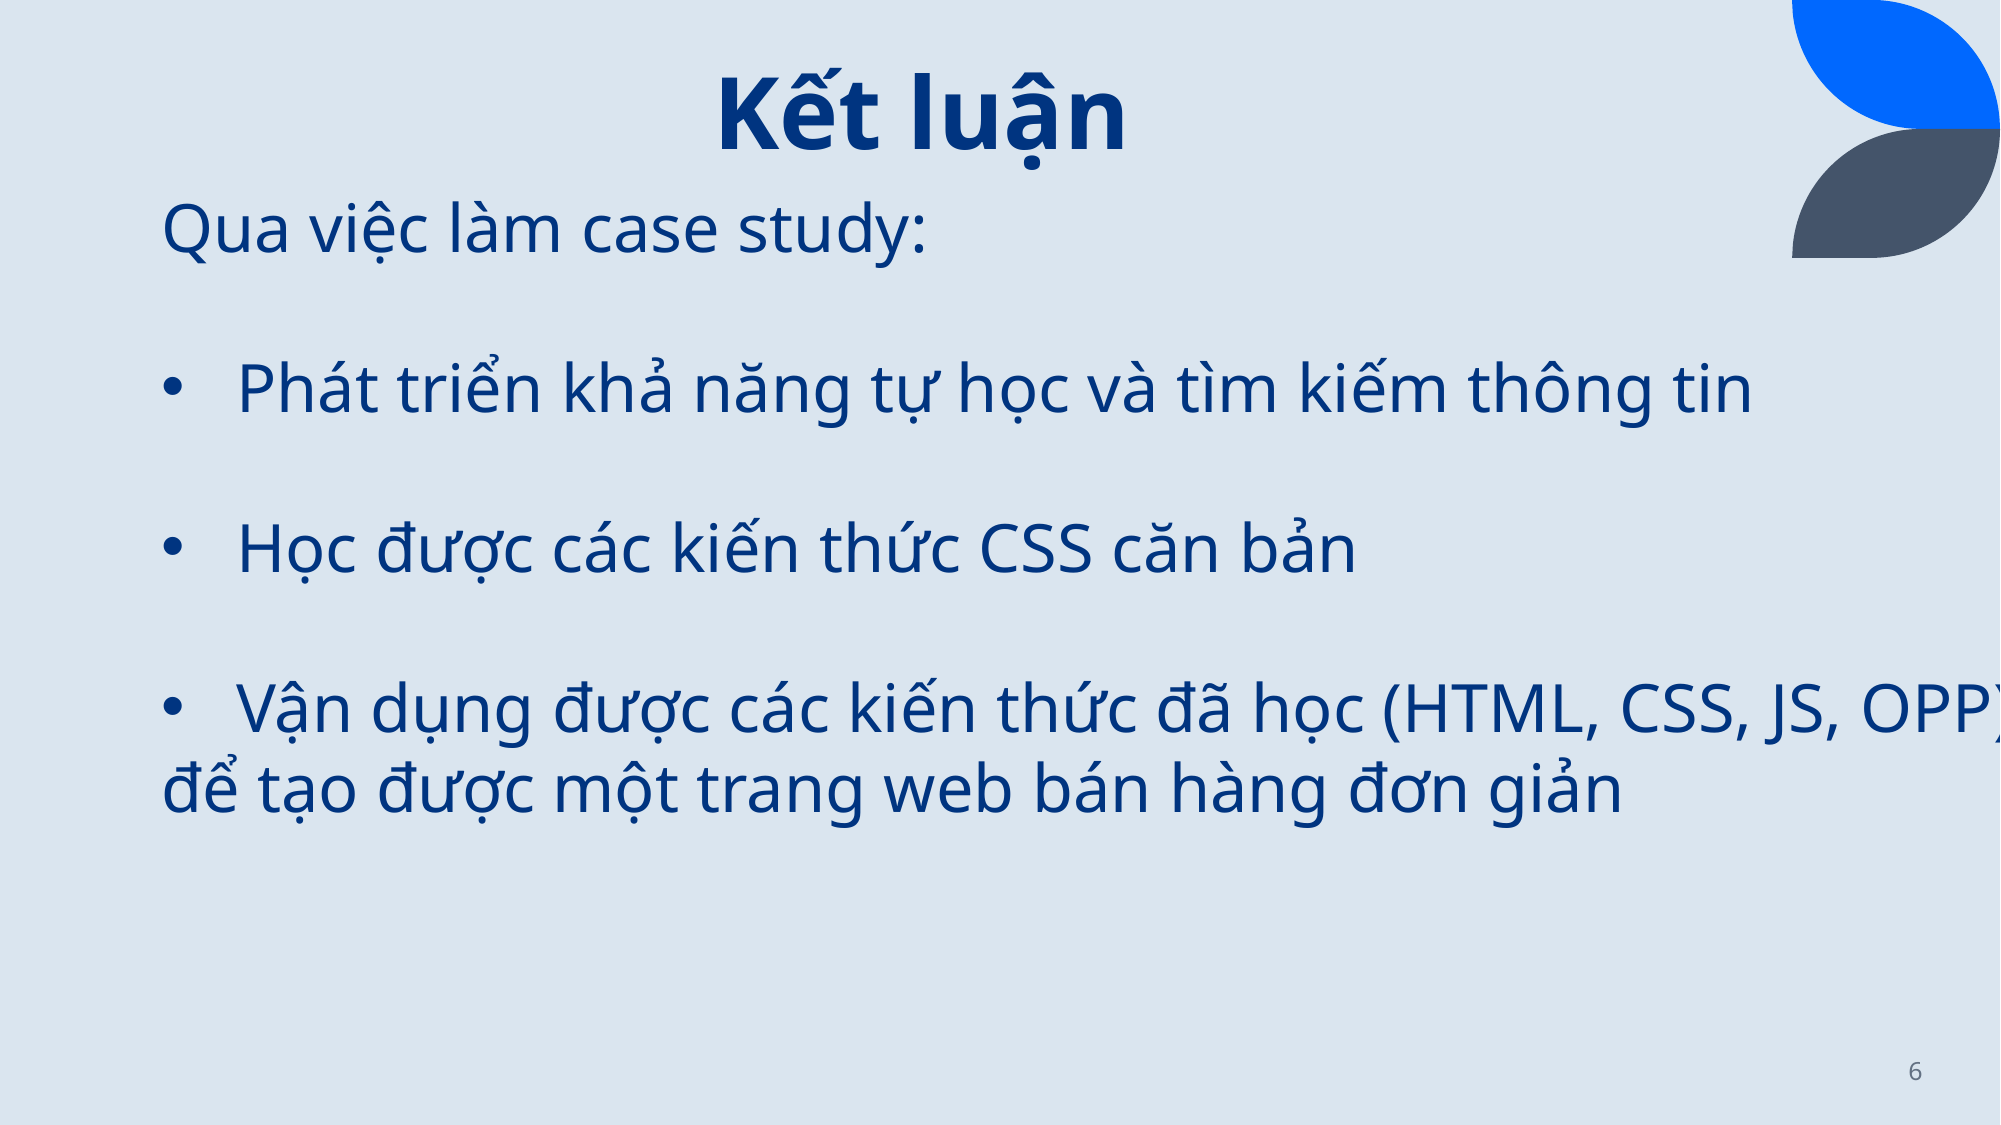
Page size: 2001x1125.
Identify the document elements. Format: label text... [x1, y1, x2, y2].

title Kết luận [698, 19, 1165, 178]
slide_number 6 [1665, 1042, 1938, 1103]
text_box Qua việc làm case study: Phát triển khả năng tự học và tìm kiếm thông tin Học được các kiến thức CSS căn bản Vận dụng được các kiến thức đã học (HTML, CSS, JS, OPP) để tạo được một trang web bán hàng đơn giản [146, 178, 2000, 993]
